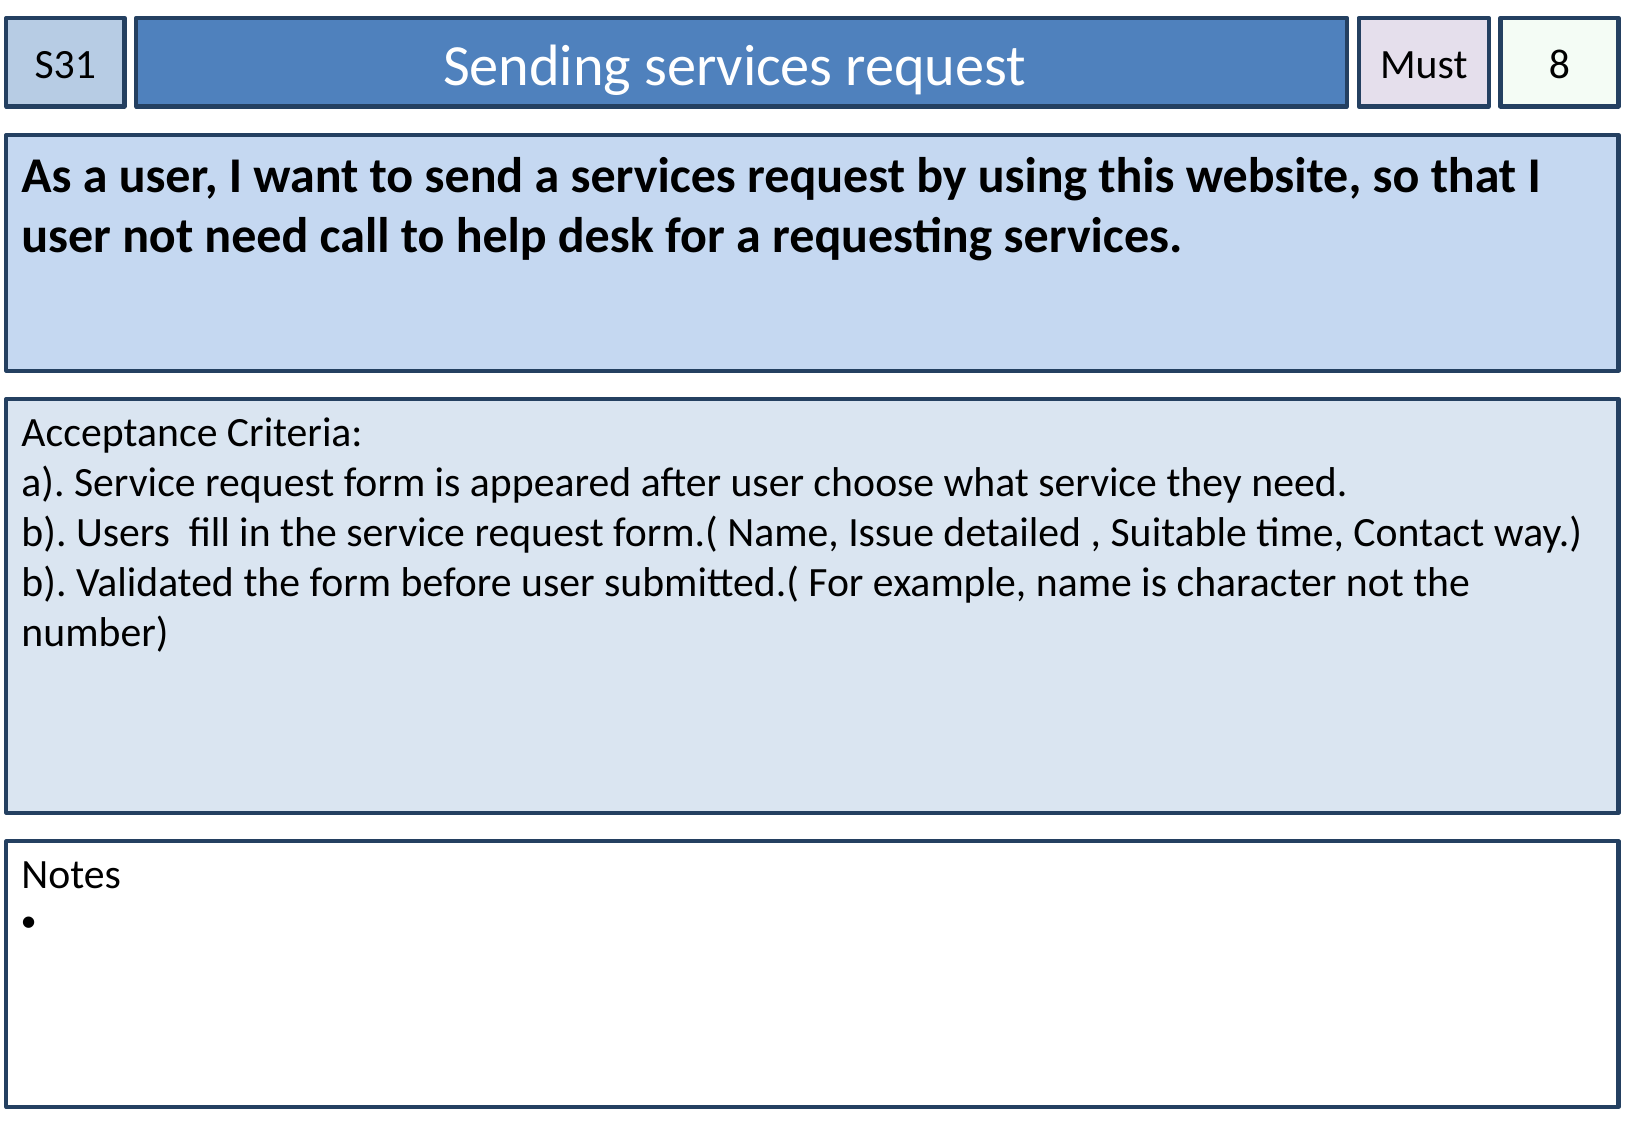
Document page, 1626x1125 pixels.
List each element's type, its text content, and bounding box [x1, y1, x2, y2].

text_box Acceptance Criteria: a). Service request form is appeared after user choose what service they need. b). Users fill in the service request form.( Name, Issue detailed , Suitable time, Contact way.) b). Validated the form before user submitted.( For example, name is character not the number) [6, 398, 1619, 813]
text_box S31 [6, 17, 125, 107]
text_box Must [1358, 17, 1489, 107]
text_box Sending services request [136, 17, 1347, 107]
text_box As a user, I want to send a services request by using this website, so that I user not need call to help desk for a requesting services. [6, 134, 1619, 371]
text_box 8 [1500, 17, 1619, 107]
text_box Notes [6, 841, 1619, 1107]
